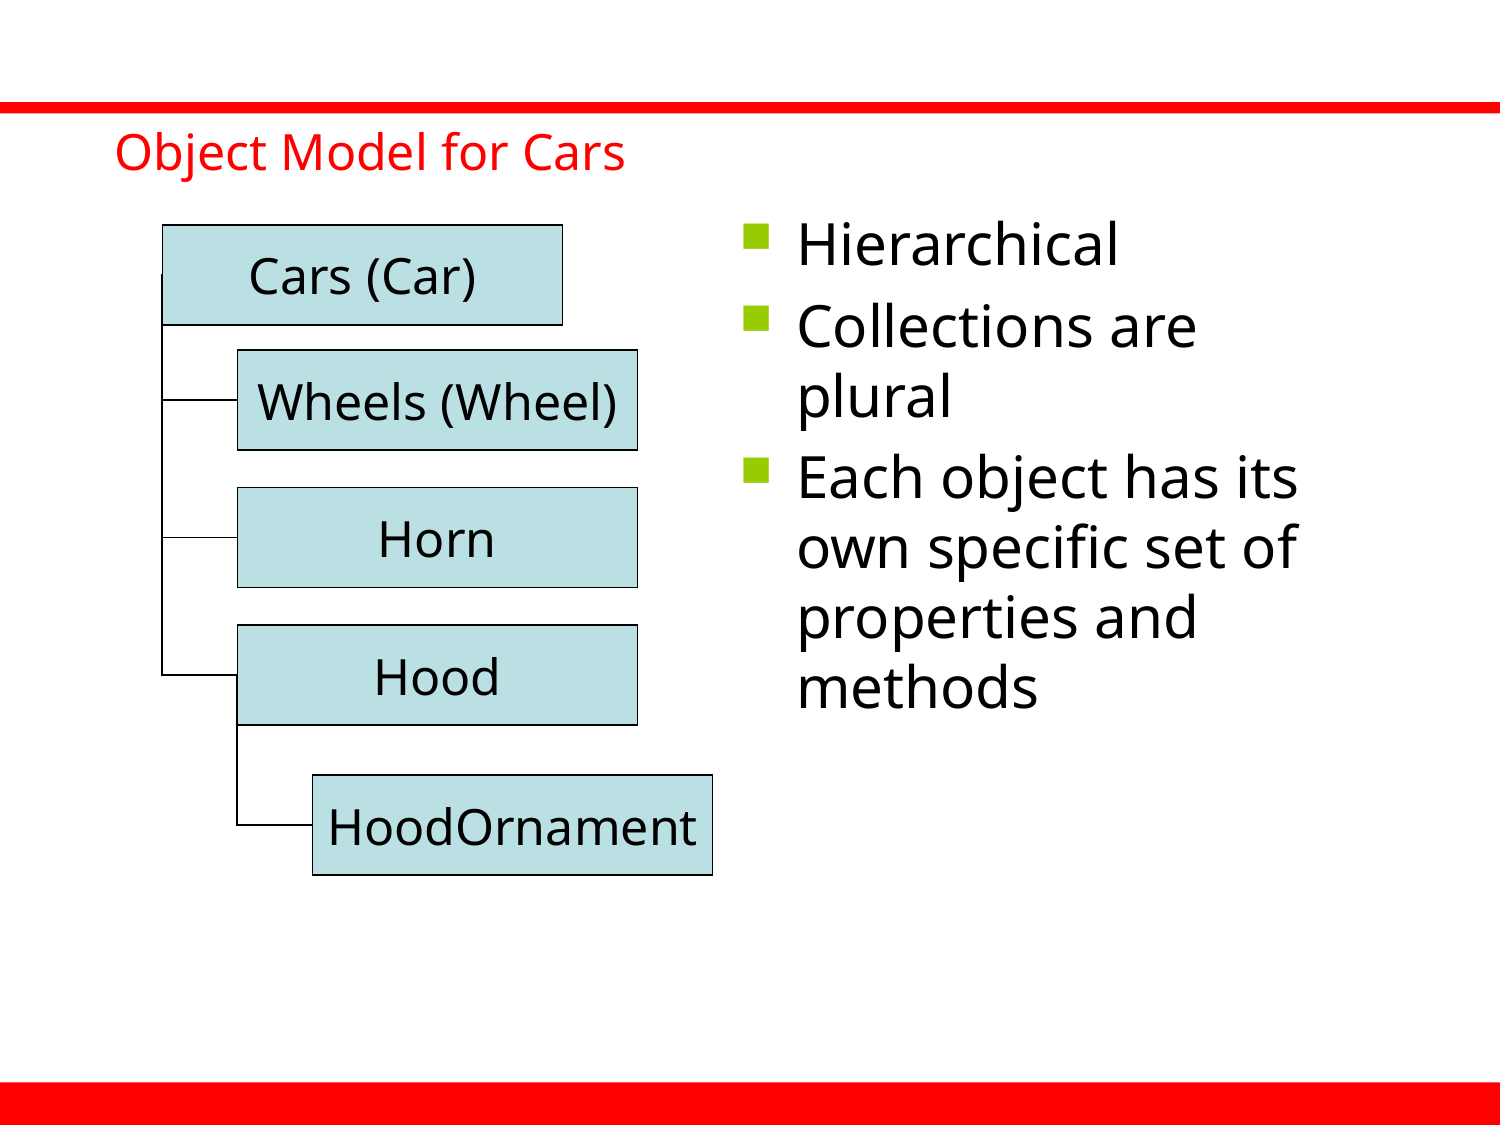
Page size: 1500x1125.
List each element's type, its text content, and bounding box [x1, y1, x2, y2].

title Object Model for Cars [99, 0, 1440, 188]
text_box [162, 274, 238, 676]
text_box Hood [241, 624, 638, 725]
text_box Horn [241, 487, 638, 588]
text_box Hierarchical Collections are plural Each object has its own specific set of properties and methods [725, 199, 1378, 888]
text_box Cars (Car) [162, 224, 563, 325]
text_box Wheels (Wheel) [242, 350, 638, 450]
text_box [237, 674, 313, 826]
text_box HoodOrnament [312, 774, 713, 875]
